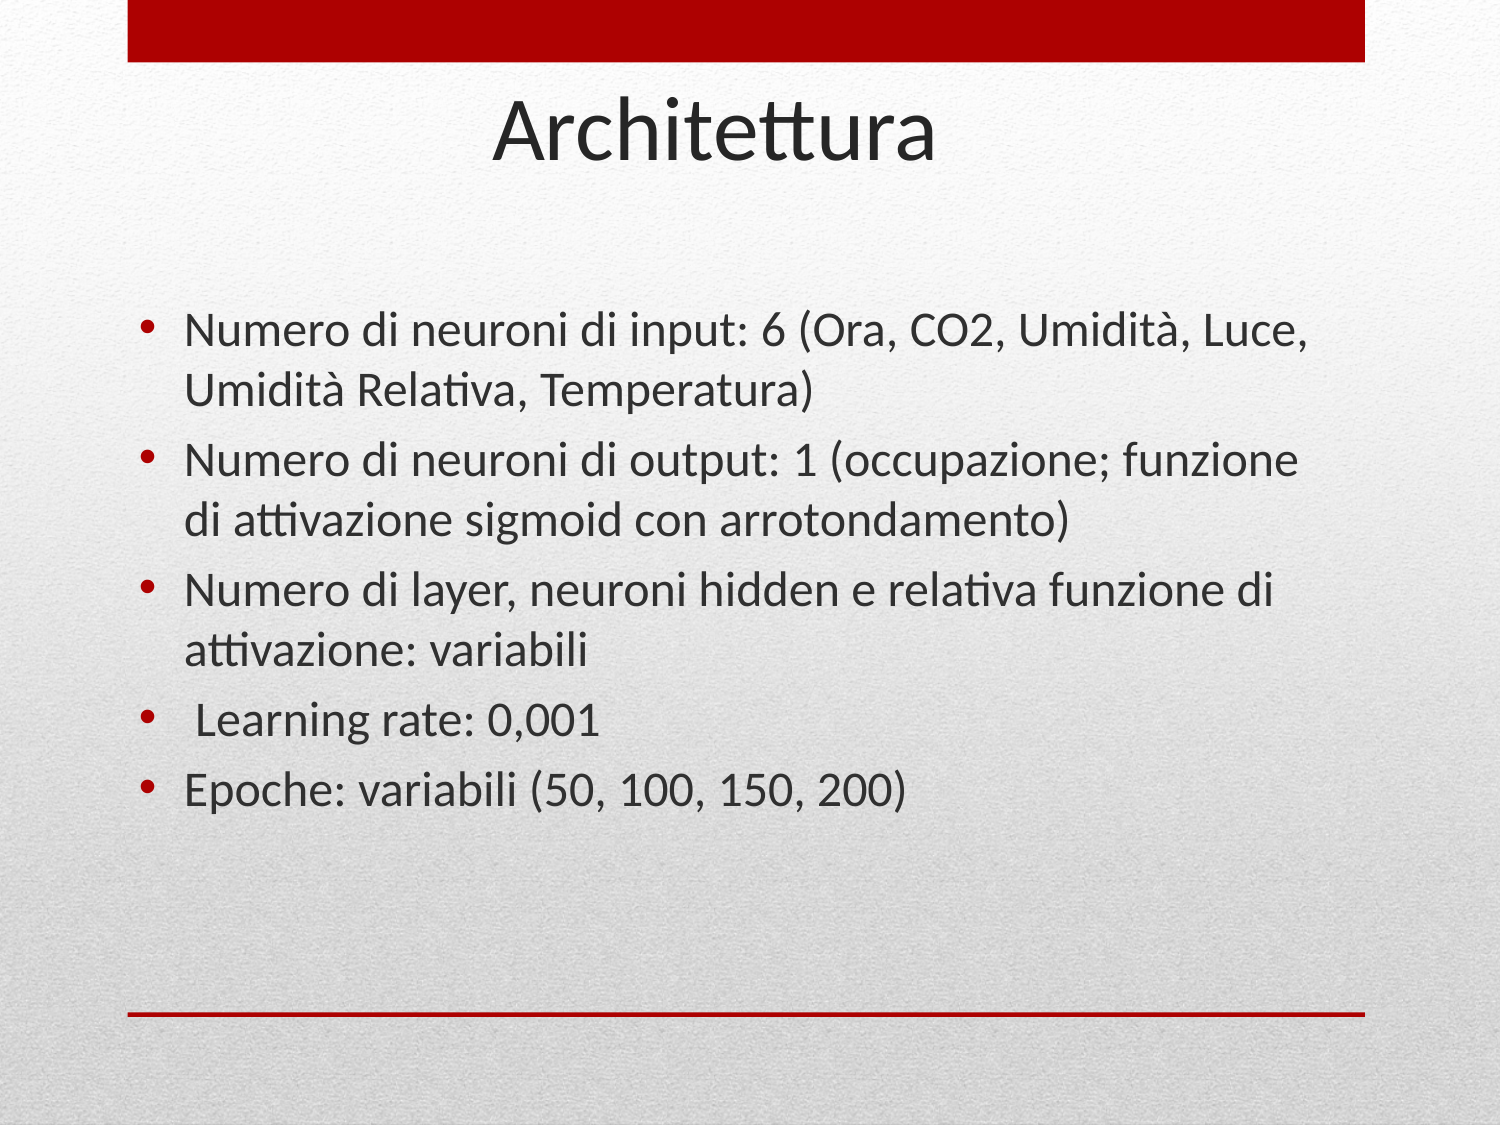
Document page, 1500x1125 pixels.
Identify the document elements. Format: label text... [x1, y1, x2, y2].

list Numero di neuroni di input: 6 (Ora, CO2, Umidità, Luce, Umidità Relativa, Temperatura) Numero di neuroni di output: 1 (occupazione; funzione di attivazione sigmoid con arrotondamento) Numero di layer, neuroni hidden e relativa funzione di attivazione: variabili Learning rate: 0,001 Epoche: variabili (50, 100, 150, 200) [123, 219, 1362, 894]
title Architettura [159, 19, 1272, 186]
